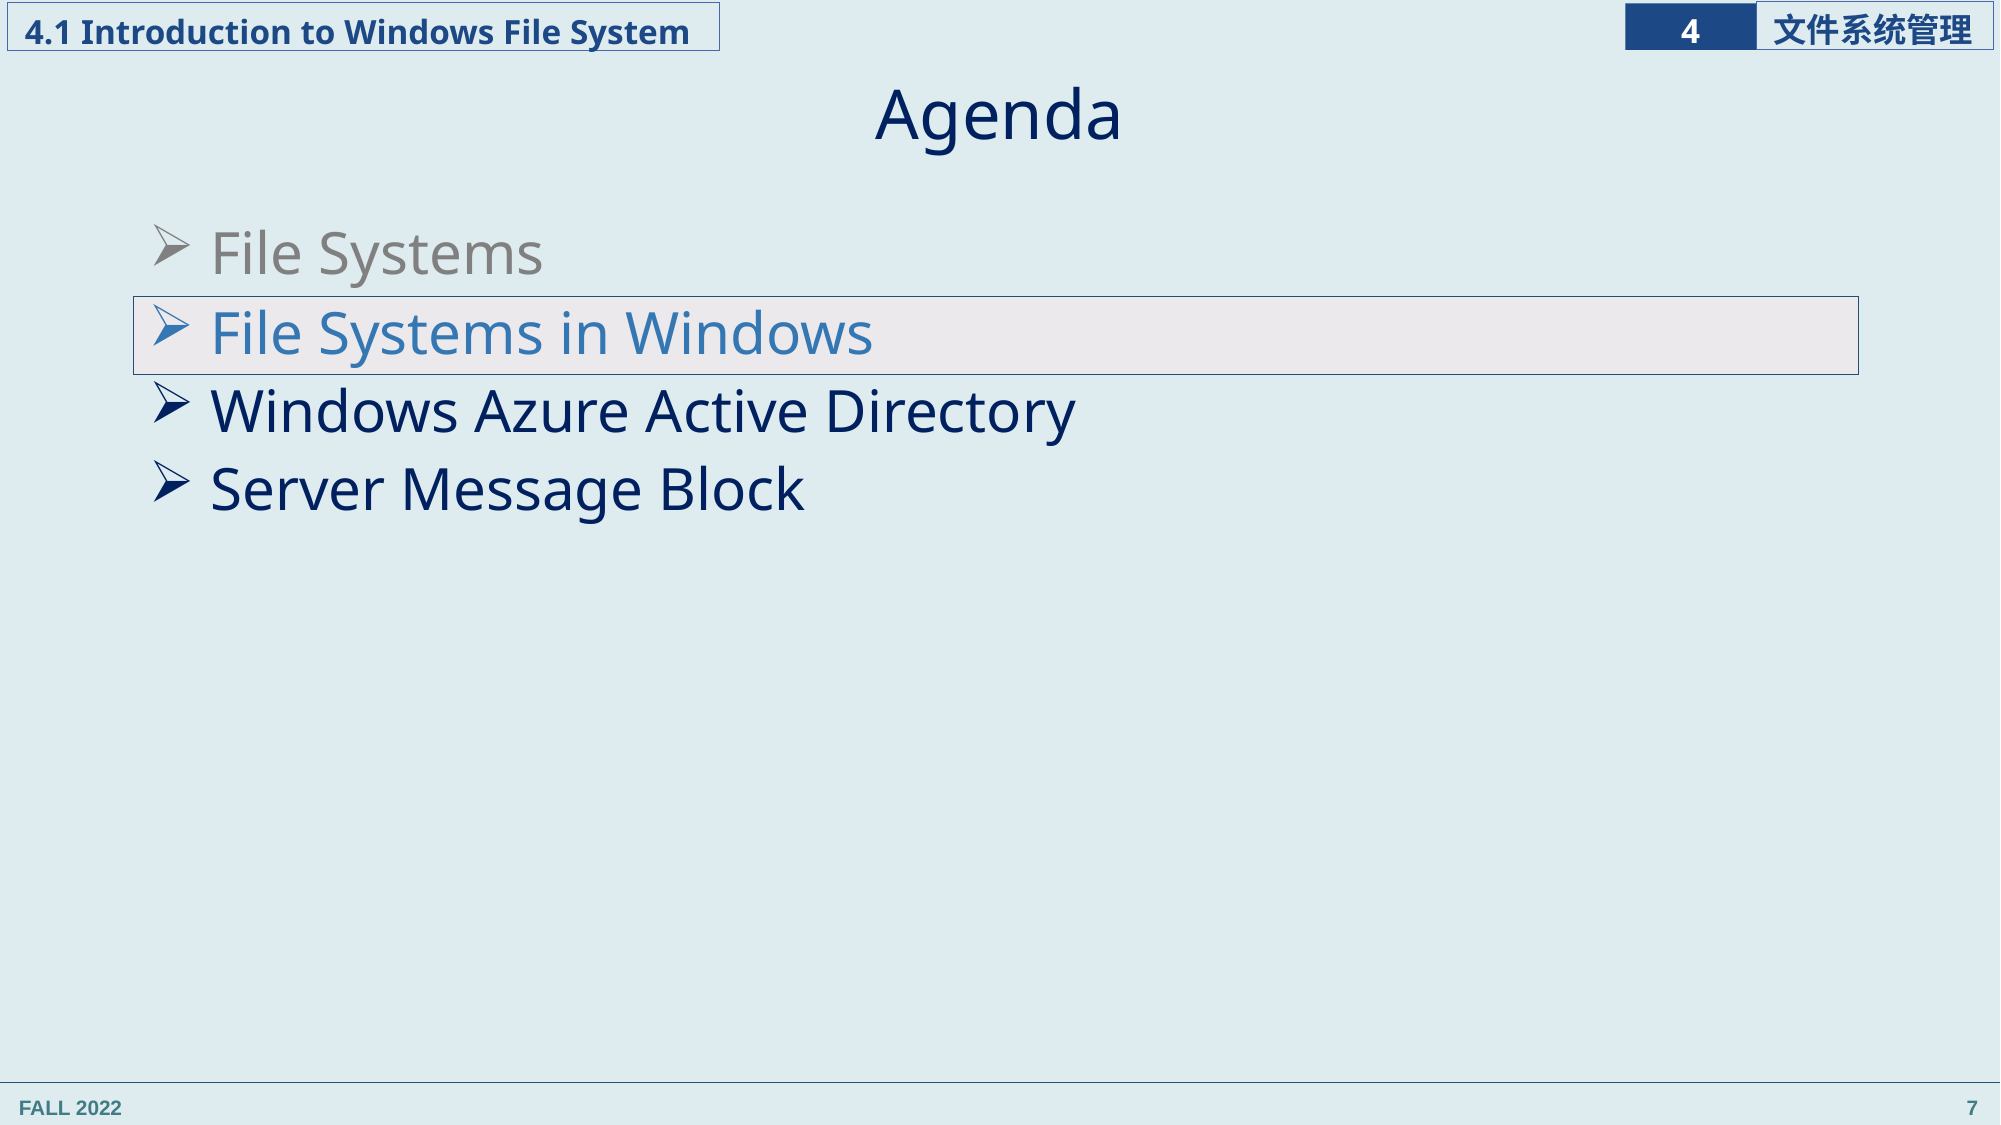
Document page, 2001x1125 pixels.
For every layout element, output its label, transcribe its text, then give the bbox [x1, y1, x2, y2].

list File Systems File Systems in Windows Windows Azure Active Directory Server Message Block [137, 218, 1863, 1066]
title Agenda [137, 59, 1863, 176]
text_box File Systems in Windows [133, 296, 1859, 375]
